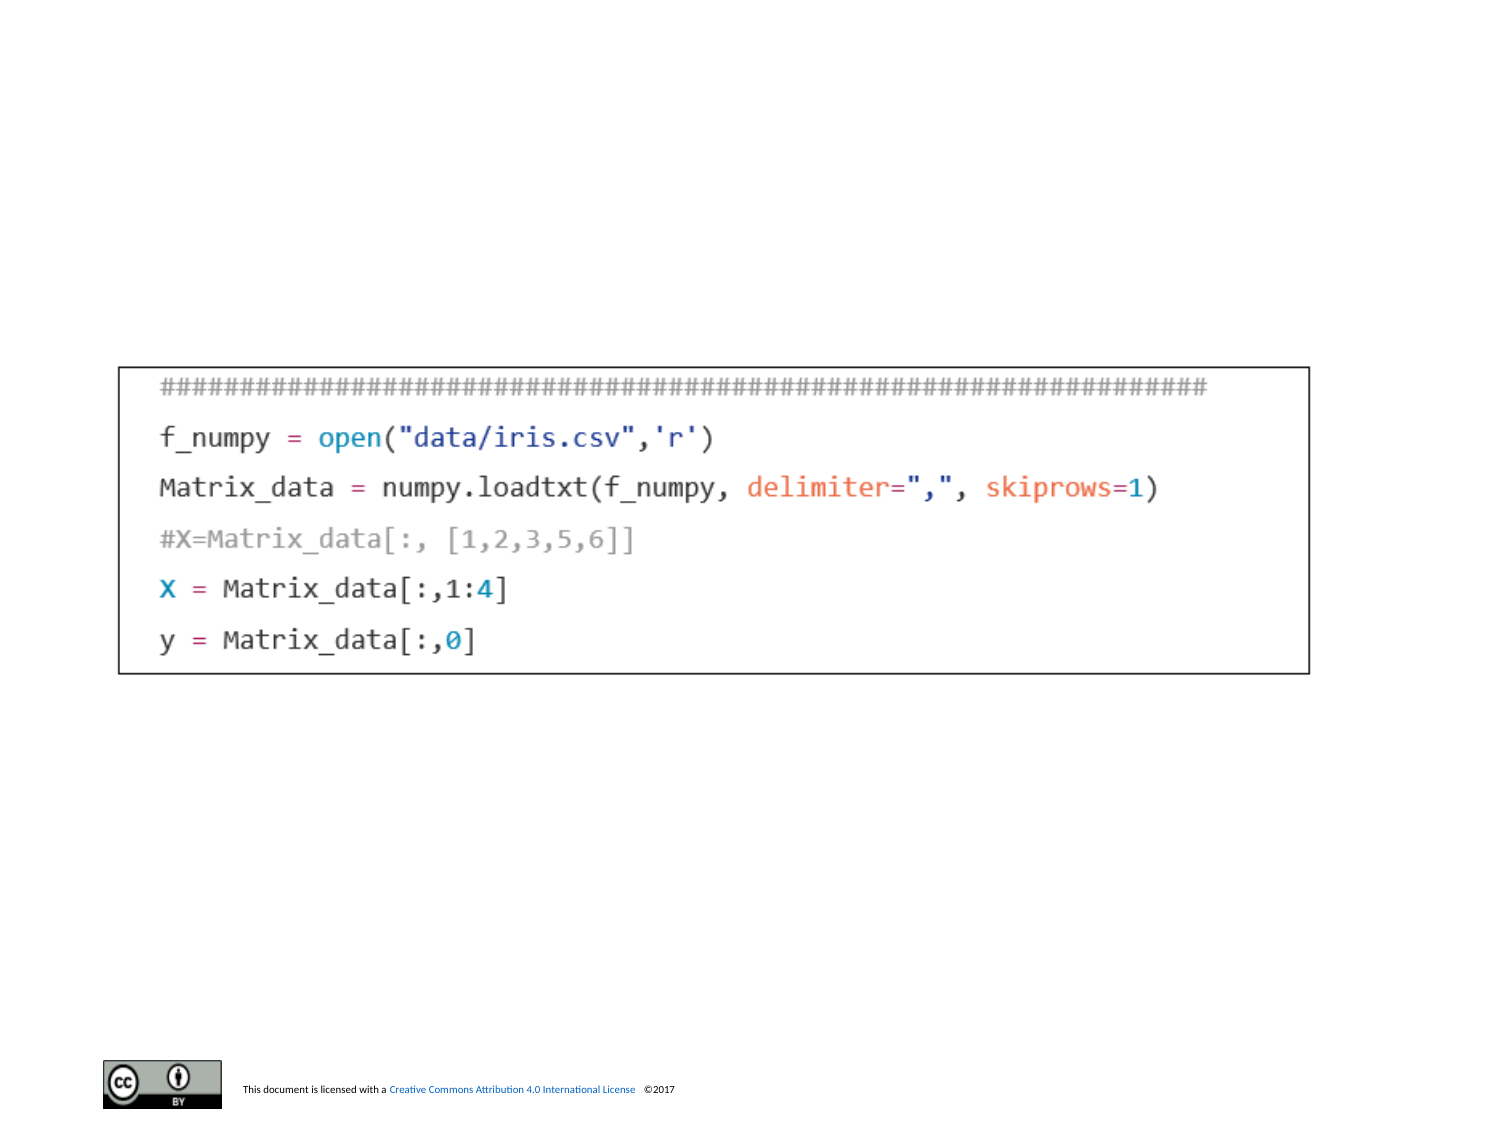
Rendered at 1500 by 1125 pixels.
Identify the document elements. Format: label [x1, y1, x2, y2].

list [53, 332, 1351, 724]
picture [103, 1060, 222, 1109]
